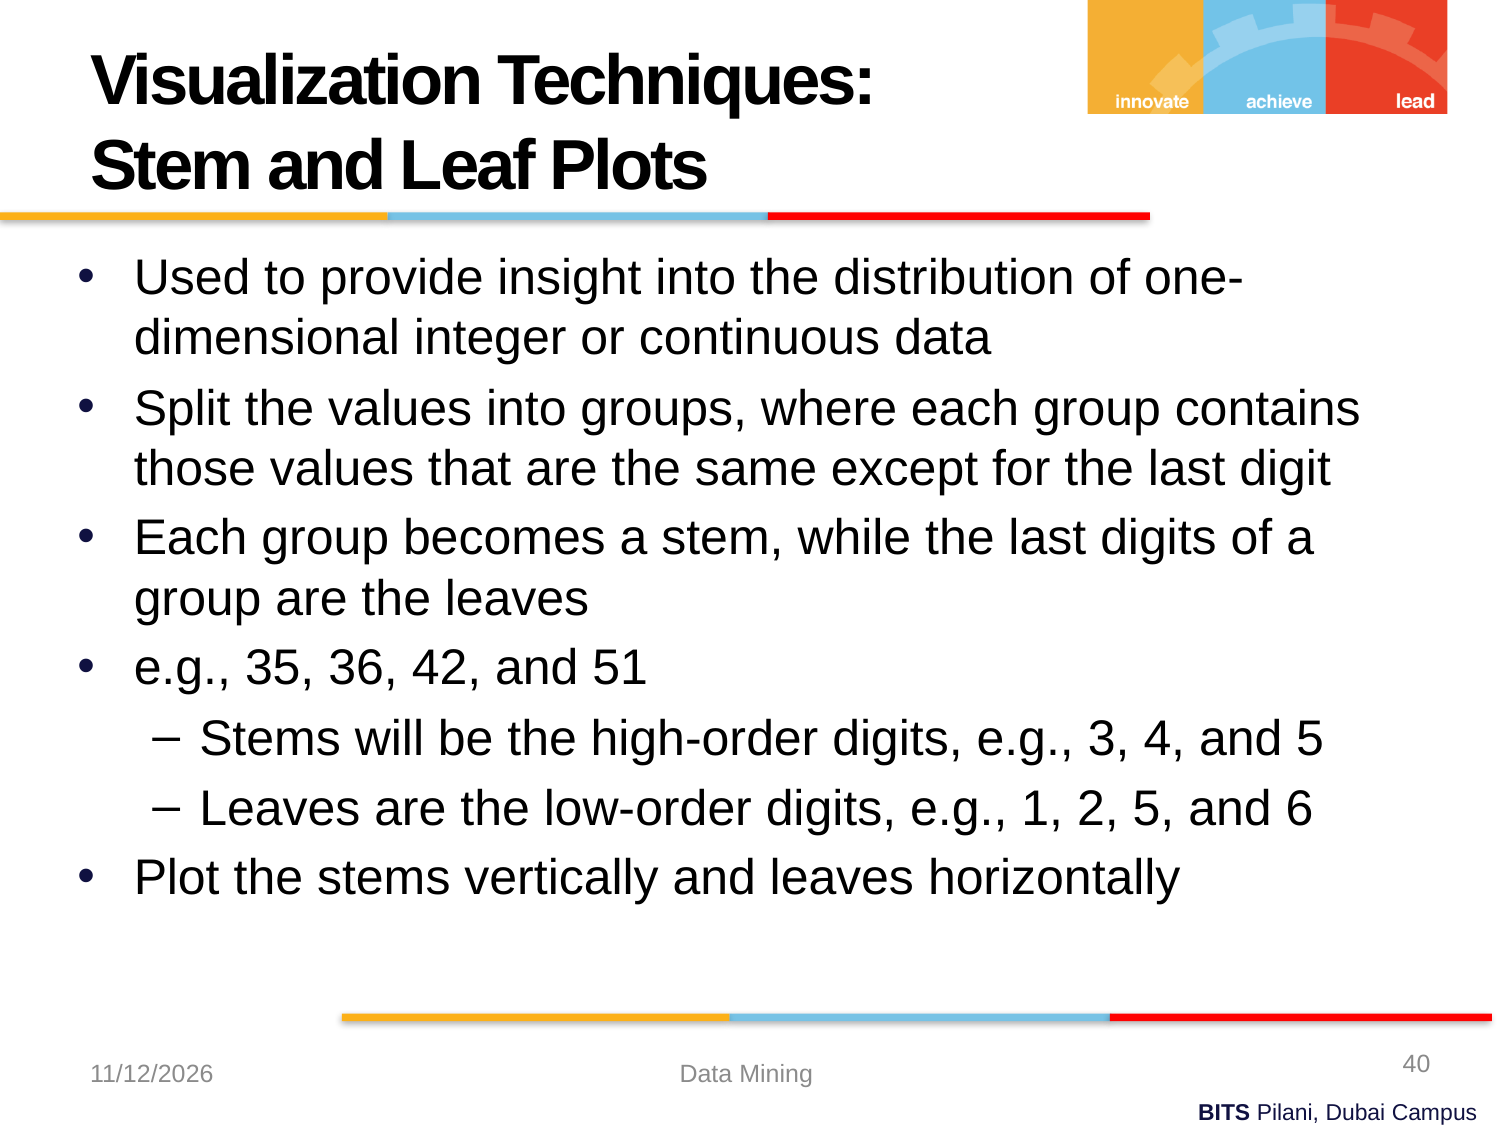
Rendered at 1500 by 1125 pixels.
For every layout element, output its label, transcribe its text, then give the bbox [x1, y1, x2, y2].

slide_number 40 [1095, 1032, 1446, 1093]
title Visualization Techniques: Stem and Leaf Plots [75, 24, 1025, 213]
picture [1087, 0, 1448, 114]
list Used to provide insight into the distribution of one-dimensional integer or continuous data Split the values into groups, where each group contains those values that are the same except for the last digit Each group becomes a stem, while the last digits of a group are the leaves e.g., 35, 36, 42, and 51 Stems will be the high-order digits, e.g., 3, 4, and 5 Leaves are the low-order digits, e.g., 1, 2, 5, and 6 Plot the stems vertically and leaves horizontally [62, 237, 1438, 980]
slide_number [75, 1042, 425, 1103]
footer Data Mining [512, 1042, 988, 1103]
